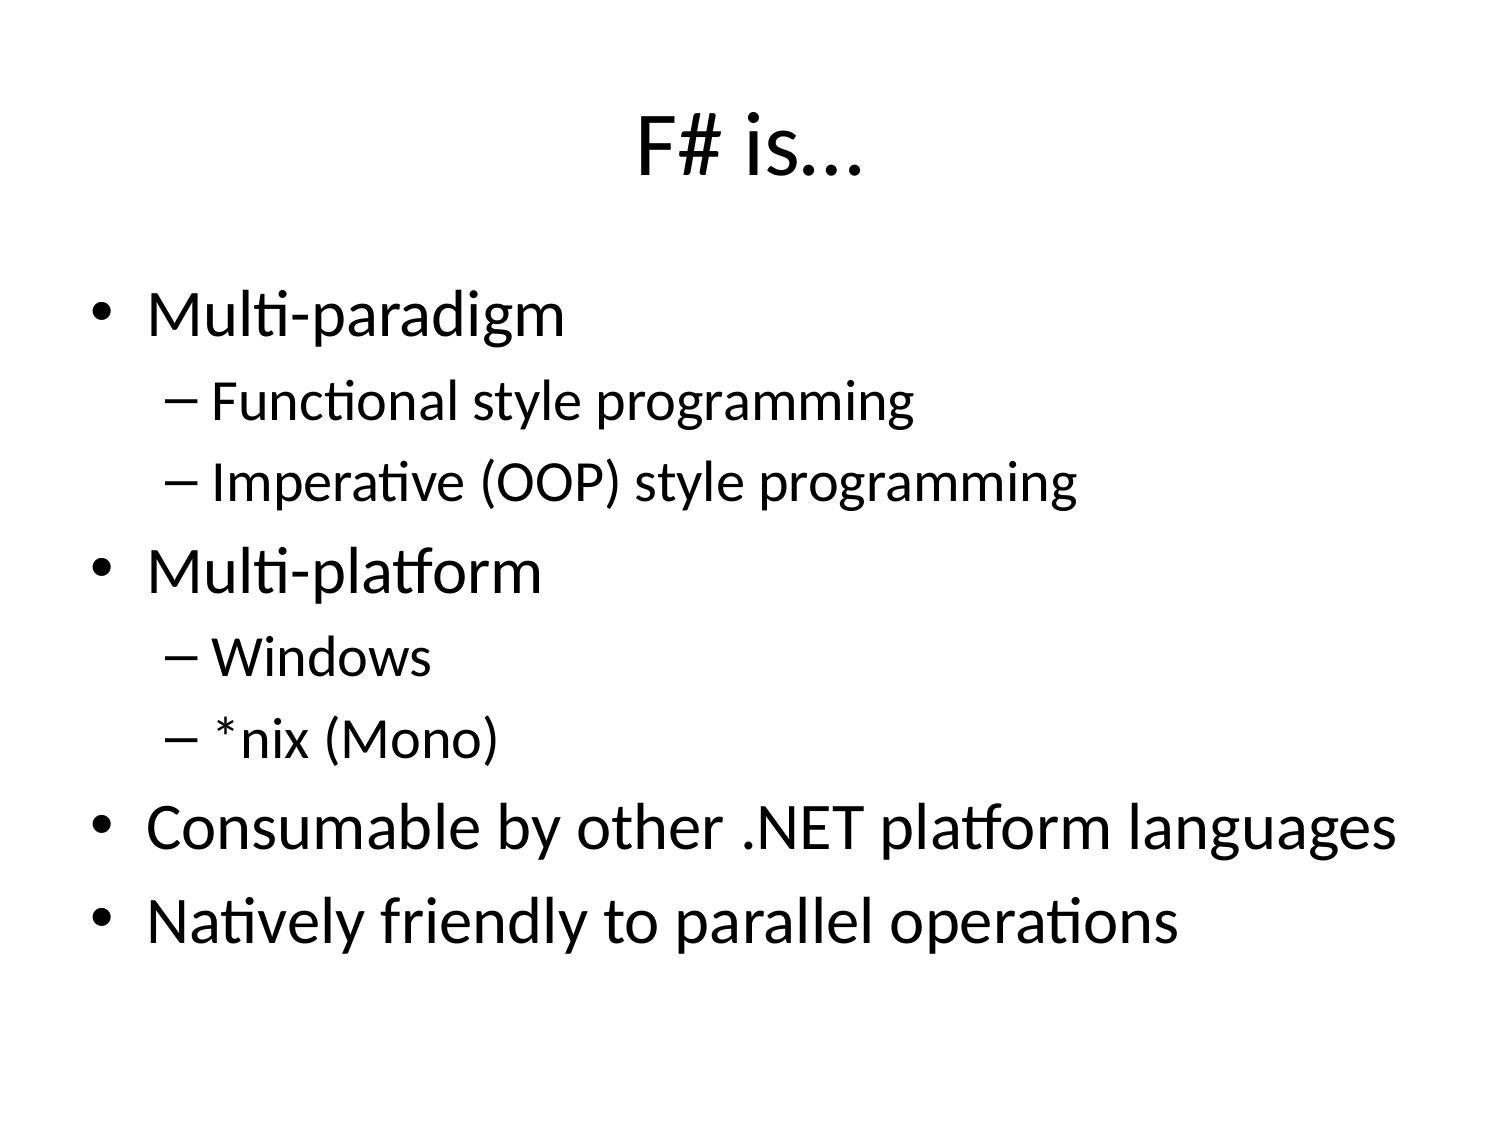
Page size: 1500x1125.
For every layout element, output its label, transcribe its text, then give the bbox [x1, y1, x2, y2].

list Multi-paradigm Functional style programming Imperative (OOP) style programming Multi-platform Windows *nix (Mono) Consumable by other .NET platform languages Natively friendly to parallel operations [75, 262, 1425, 1005]
title F# is… [75, 45, 1425, 233]
